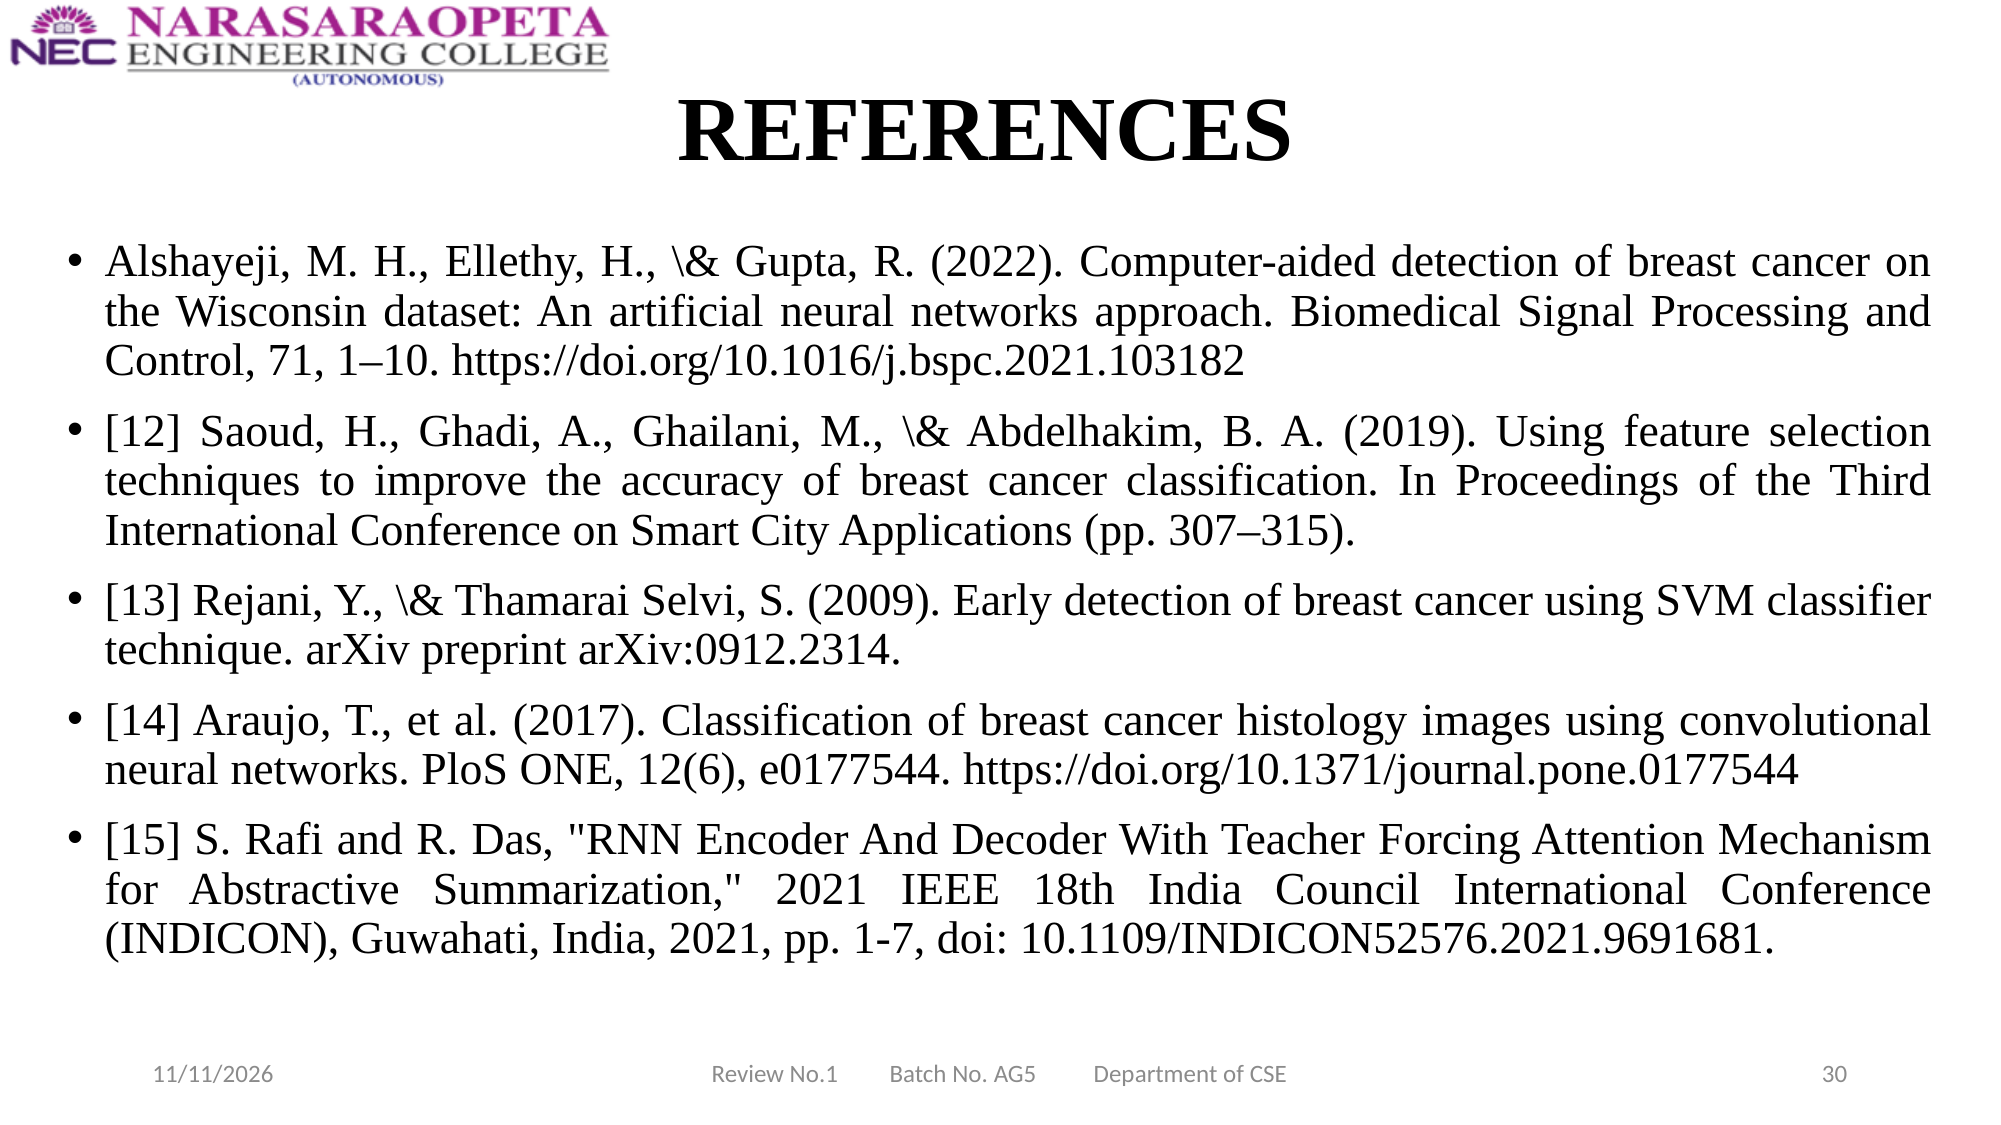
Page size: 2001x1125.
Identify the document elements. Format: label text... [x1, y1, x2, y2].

footer Review No.1 Batch No. AG5 Department of CSE [662, 1042, 1338, 1103]
slide_number 30 [1412, 1042, 1863, 1103]
picture [0, 0, 1280, 719]
list Alshayeji, M. H., Ellethy, H., \& Gupta, R. (2022). Computer-aided detection of breast cancer on the Wisconsin dataset: An artificial neural networks approach. Biomedical Signal Processing and Control, 71, 1–10. https://doi.org/10.1016/j.bspc.2021.103182 [12] Saoud, H., Ghadi, A., Ghailani, M., \& Abdelhakim, B. A. (2019). Using feature selection techniques to improve the accuracy of breast cancer classification. In Proceedings of the Third International Conference on Smart City Applications (pp. 307–315). [13] Rejani, Y., \& Thamarai Selvi, S. (2009). Early detection of breast cancer using SVM classifier technique. arXiv preprint arXiv:0912.2314. [14] Araujo, T., et al. (2017). Classification of breast cancer histology images using convolutional neural networks. PloS ONE, 12(6), e0177544. https://doi.org/10.1371/journal.pone.0177544 [15] S. Rafi and R. Das, "RNN Encoder And Decoder With Teacher Forcing Attention Mechanism for Abstractive Summarization," 2021 IEEE 18th India Council International Conference (INDICON), Guwahati, India, 2021, pp. 1-7, doi: 10.1109/INDICON52576.2021.9691681. [52, 229, 1948, 1053]
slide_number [137, 1042, 588, 1103]
title REFERENCES [662, 22, 2000, 240]
